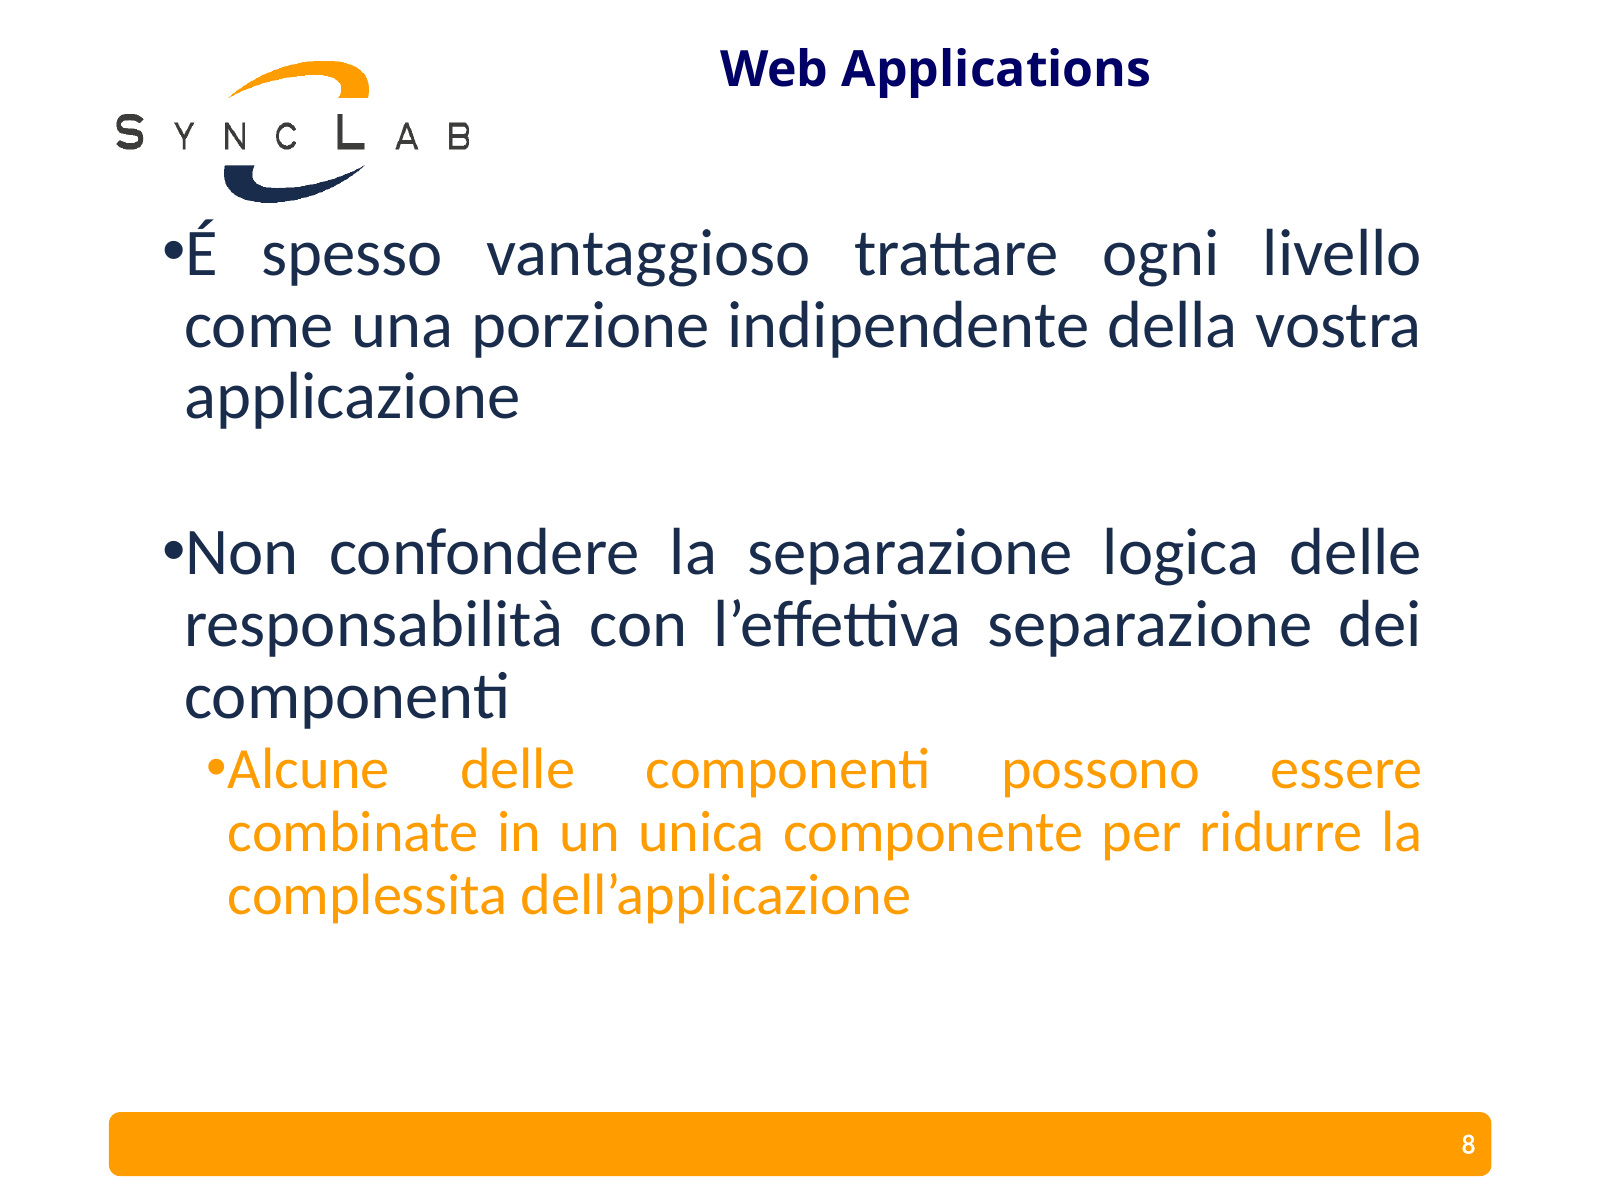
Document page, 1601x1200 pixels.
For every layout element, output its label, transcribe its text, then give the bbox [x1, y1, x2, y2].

title Web Applications [386, 25, 1486, 116]
list É spesso vantaggioso trattare ogni livello come una porzione indipendente della vostra applicazione Non confondere la separazione logica delle responsabilità con l’effettiva separazione dei componenti Alcune delle componenti possono essere combinate in un unica componente per ridurre la complessita dell’applicazione [147, 210, 1438, 1044]
picture [110, 56, 475, 206]
slide_number 8 [1130, 1112, 1491, 1177]
